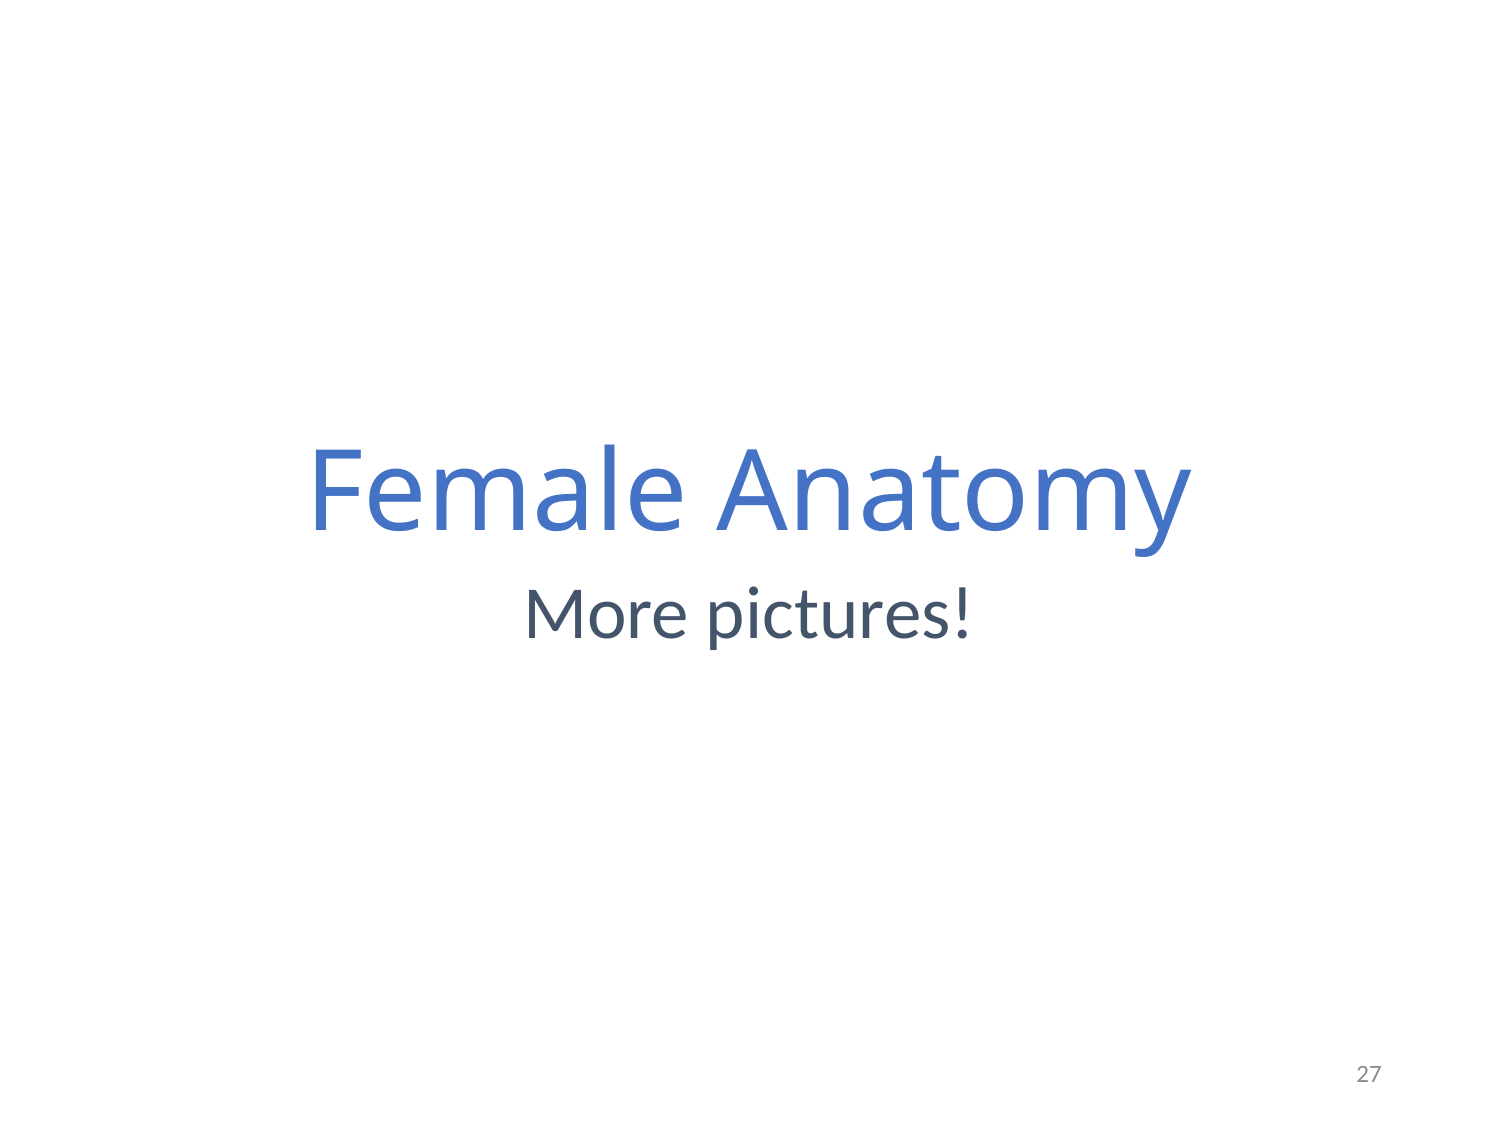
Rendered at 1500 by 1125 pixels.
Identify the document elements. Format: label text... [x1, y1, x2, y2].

list More pictures! [102, 566, 1397, 813]
slide_number 27 [1059, 1042, 1397, 1103]
title Female Anatomy [102, 94, 1397, 562]
